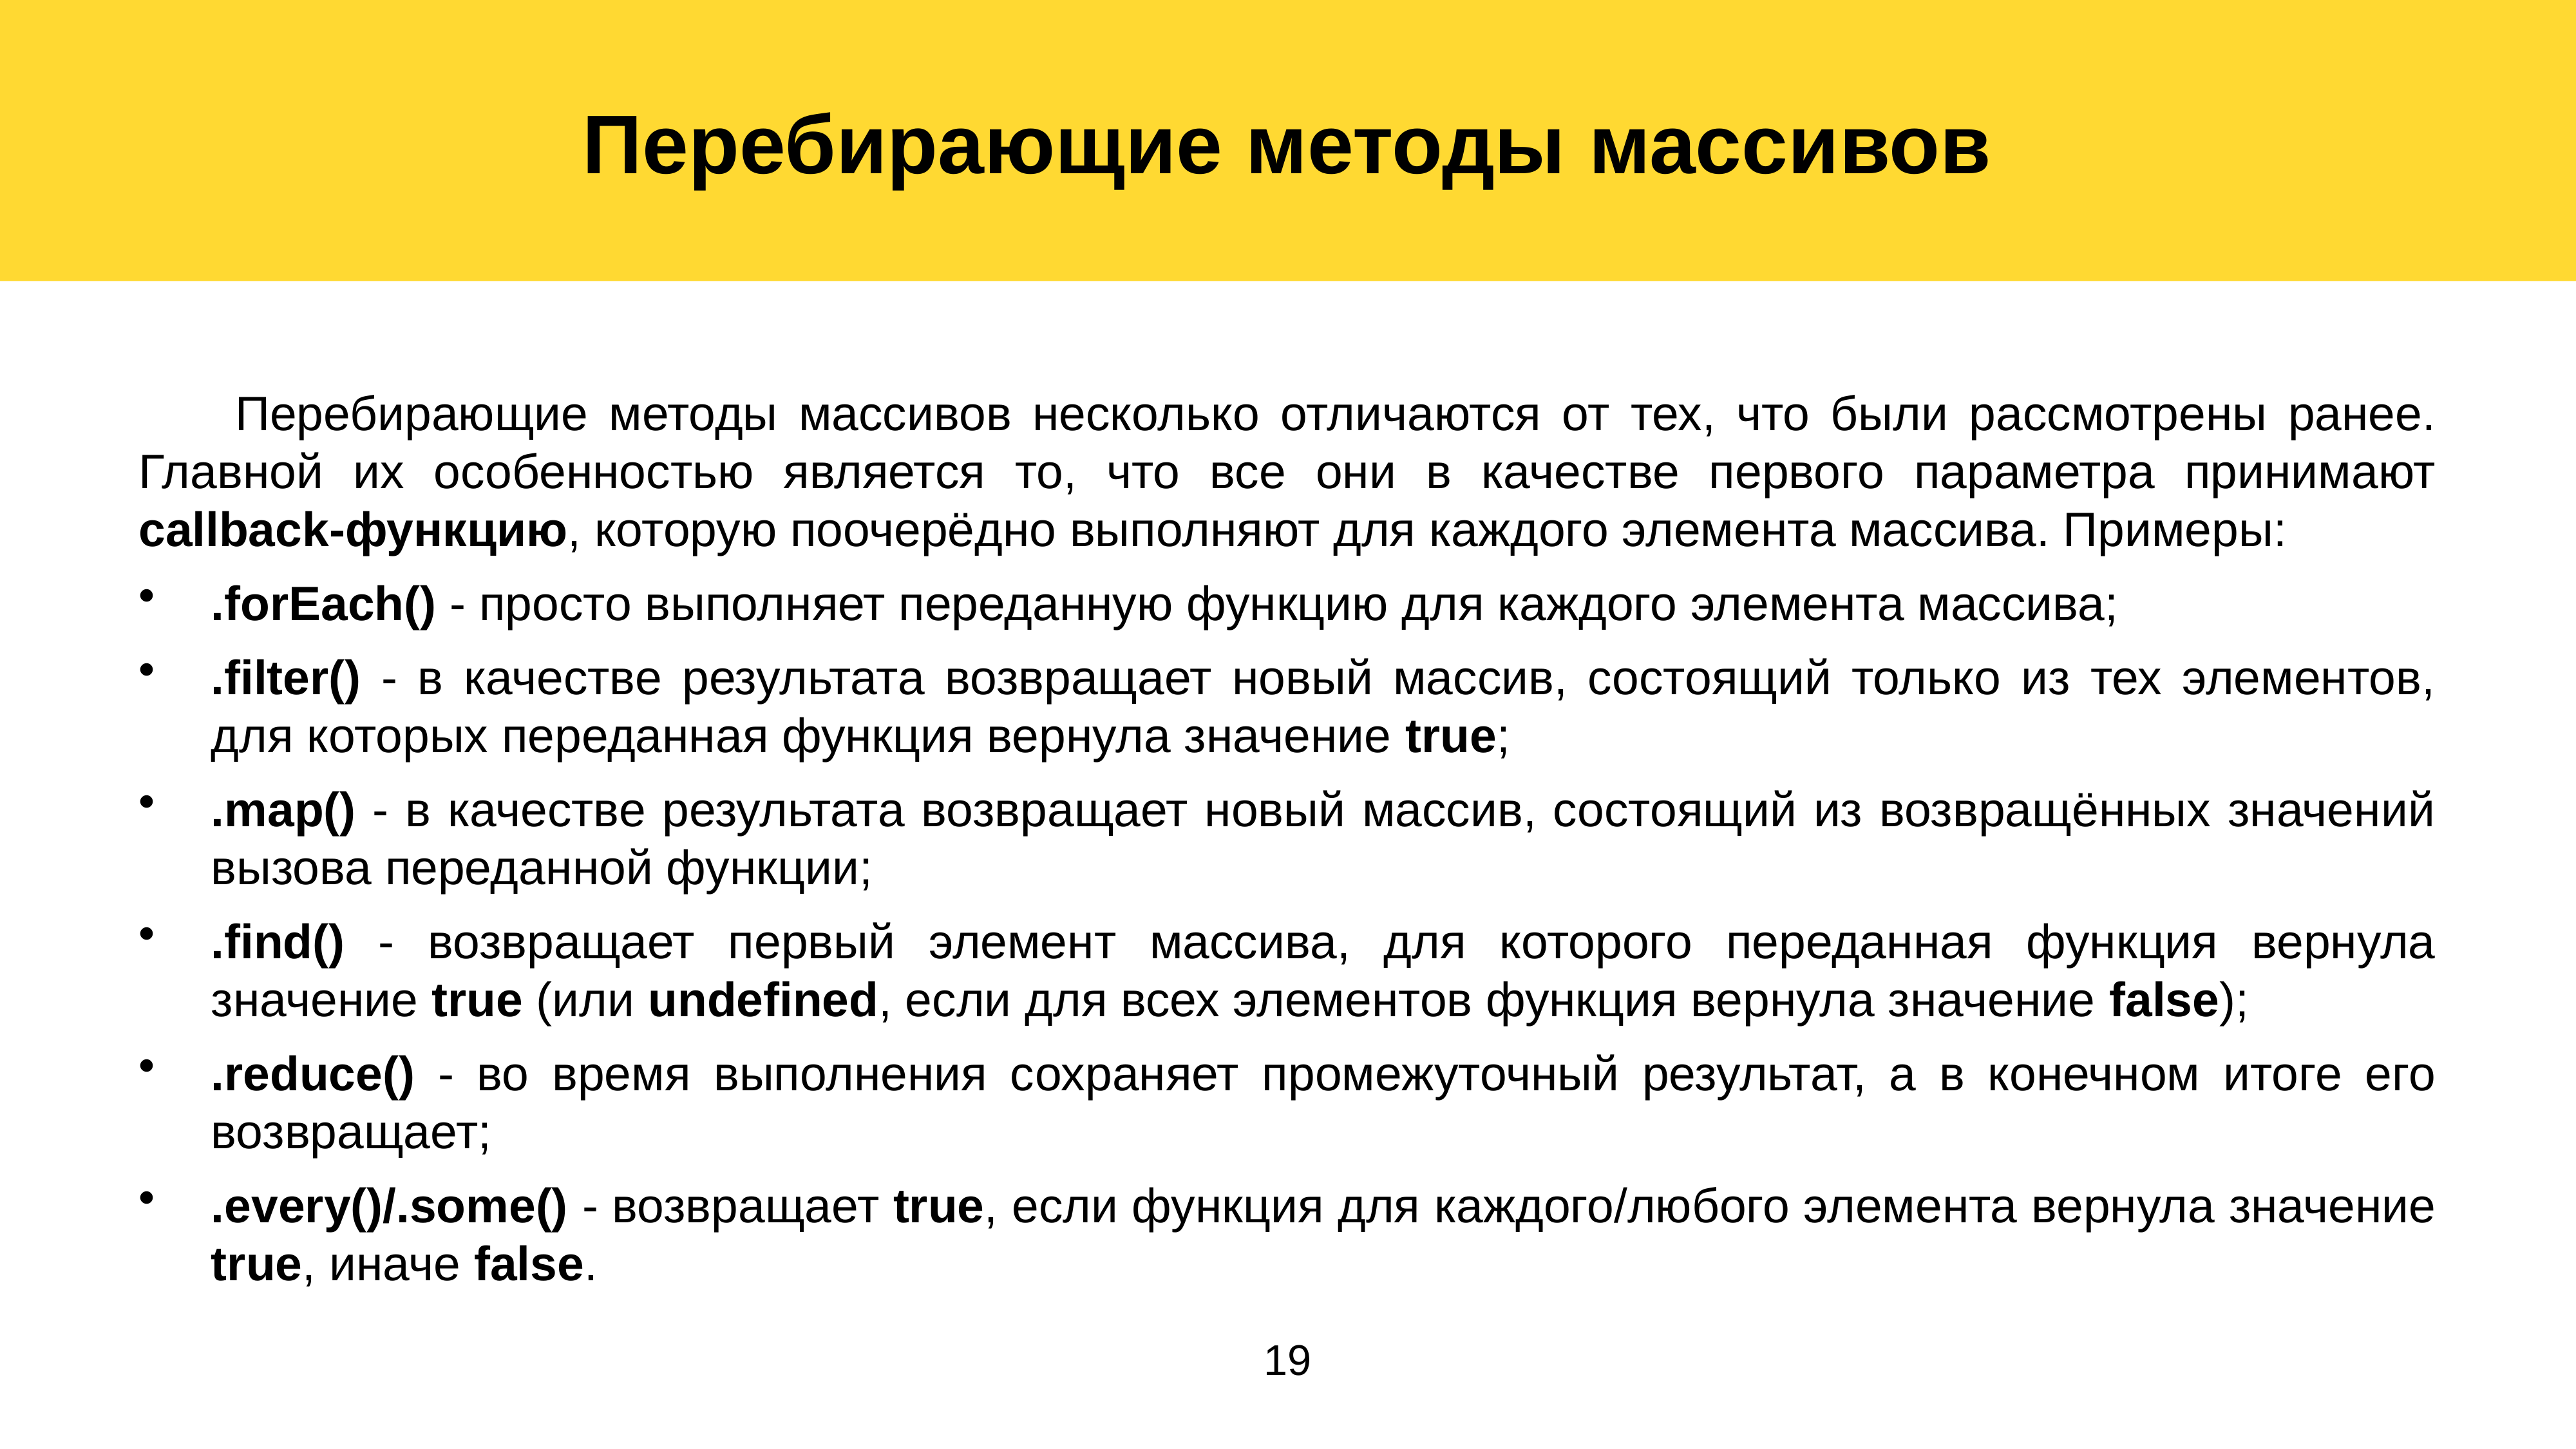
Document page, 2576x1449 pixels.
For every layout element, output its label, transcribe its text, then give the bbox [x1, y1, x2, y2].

list Перебирающие методы массивов несколько отличаются от тех, что были рассмотрены ранее. Главной их особенностью является то, что все они в качестве первого параметра принимают callback-функцию, которую поочерёдно выполняют для каждого элемента массива. Примеры: .forEach() - просто выполняет переданную функцию для каждого элемента массива; .filter() - в качестве результата возвращает новый массив, состоящий только из тех элементов, для которых переданная функция вернула значение true; .map() - в качестве результата возвращает новый массив, состоящий из возвращённых значений вызова переданной функции; .find() - возвращает первый элемент массива, для которого переданная функция вернула значение true (или undefined, если для всех элементов функция вернула значение false); .reduce() - во время выполнения сохраняет промежуточный результат, а в конечном итоге его возвращает; .every()/.some() - возвращает true, если функция для каждого/любого элемента вернула значение true, иначе false. [130, 374, 2446, 1289]
list Перебирающие методы массивов [0, 0, 2576, 281]
slide_number 19 [1258, 1327, 1318, 1390]
